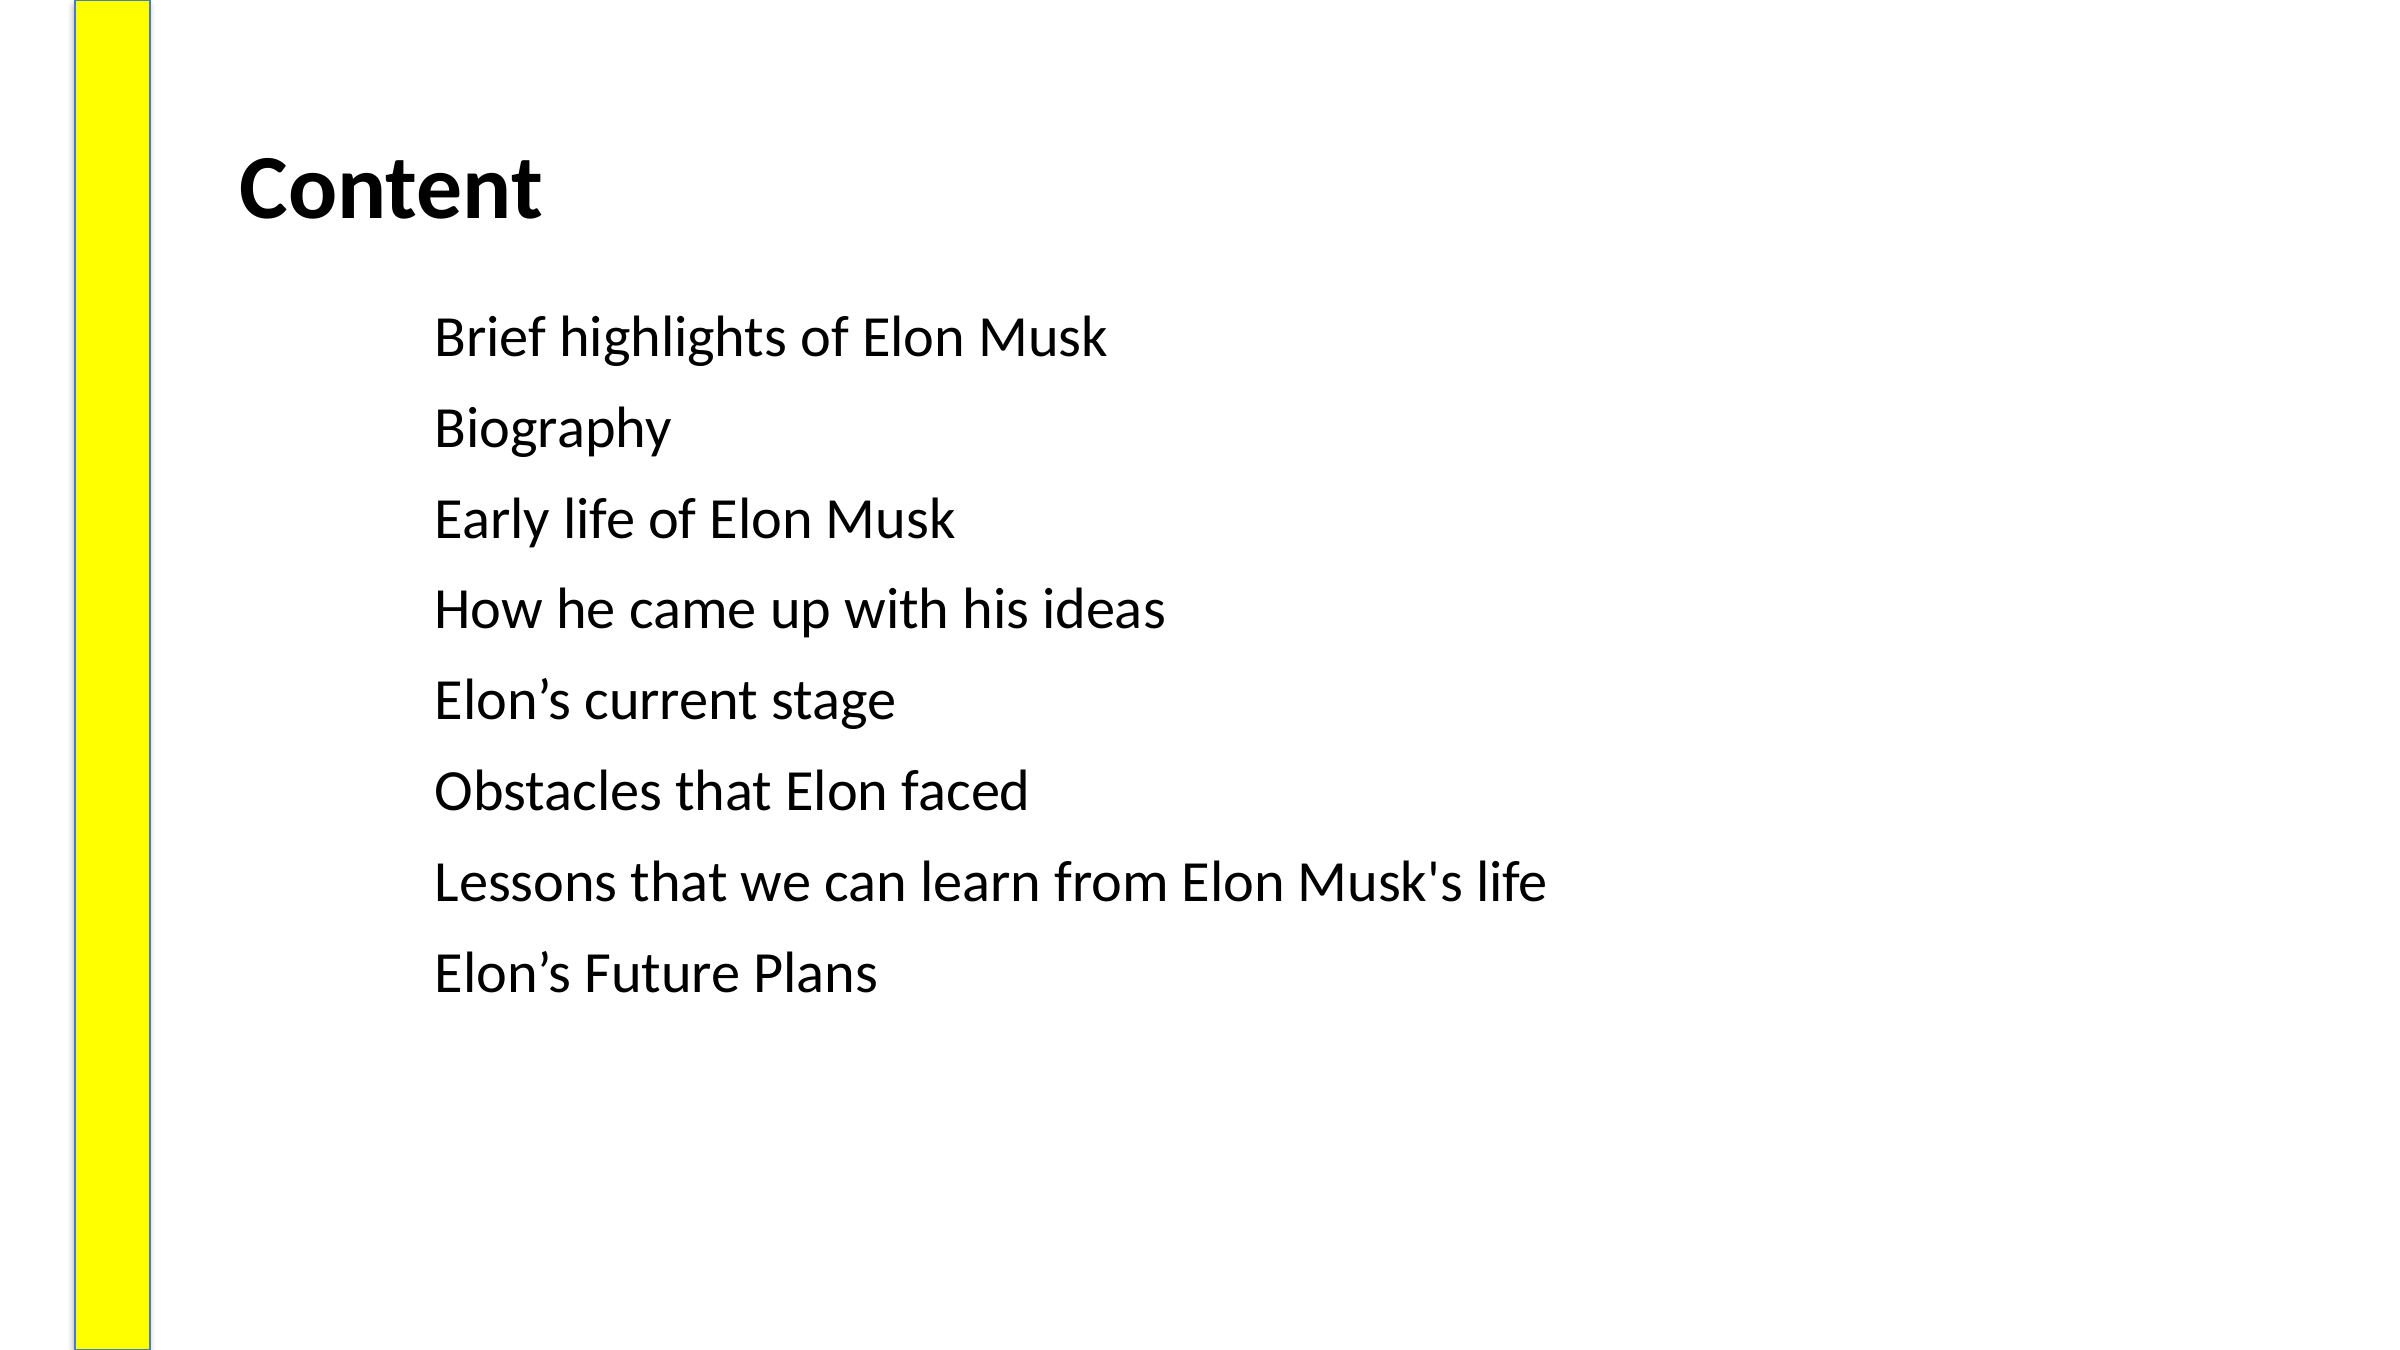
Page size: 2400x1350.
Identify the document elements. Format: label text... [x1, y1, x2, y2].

text_box [74, 0, 151, 1350]
text_box Content [224, 74, 2175, 245]
text_box Brief highlights of Elon Musk Biography Early life of Elon Musk How he came up with his ideas Elon’s current stage Obstacles that Elon faced Lessons that we can learn from Elon Musk's life Elon’s Future Plans [419, 224, 2370, 1012]
